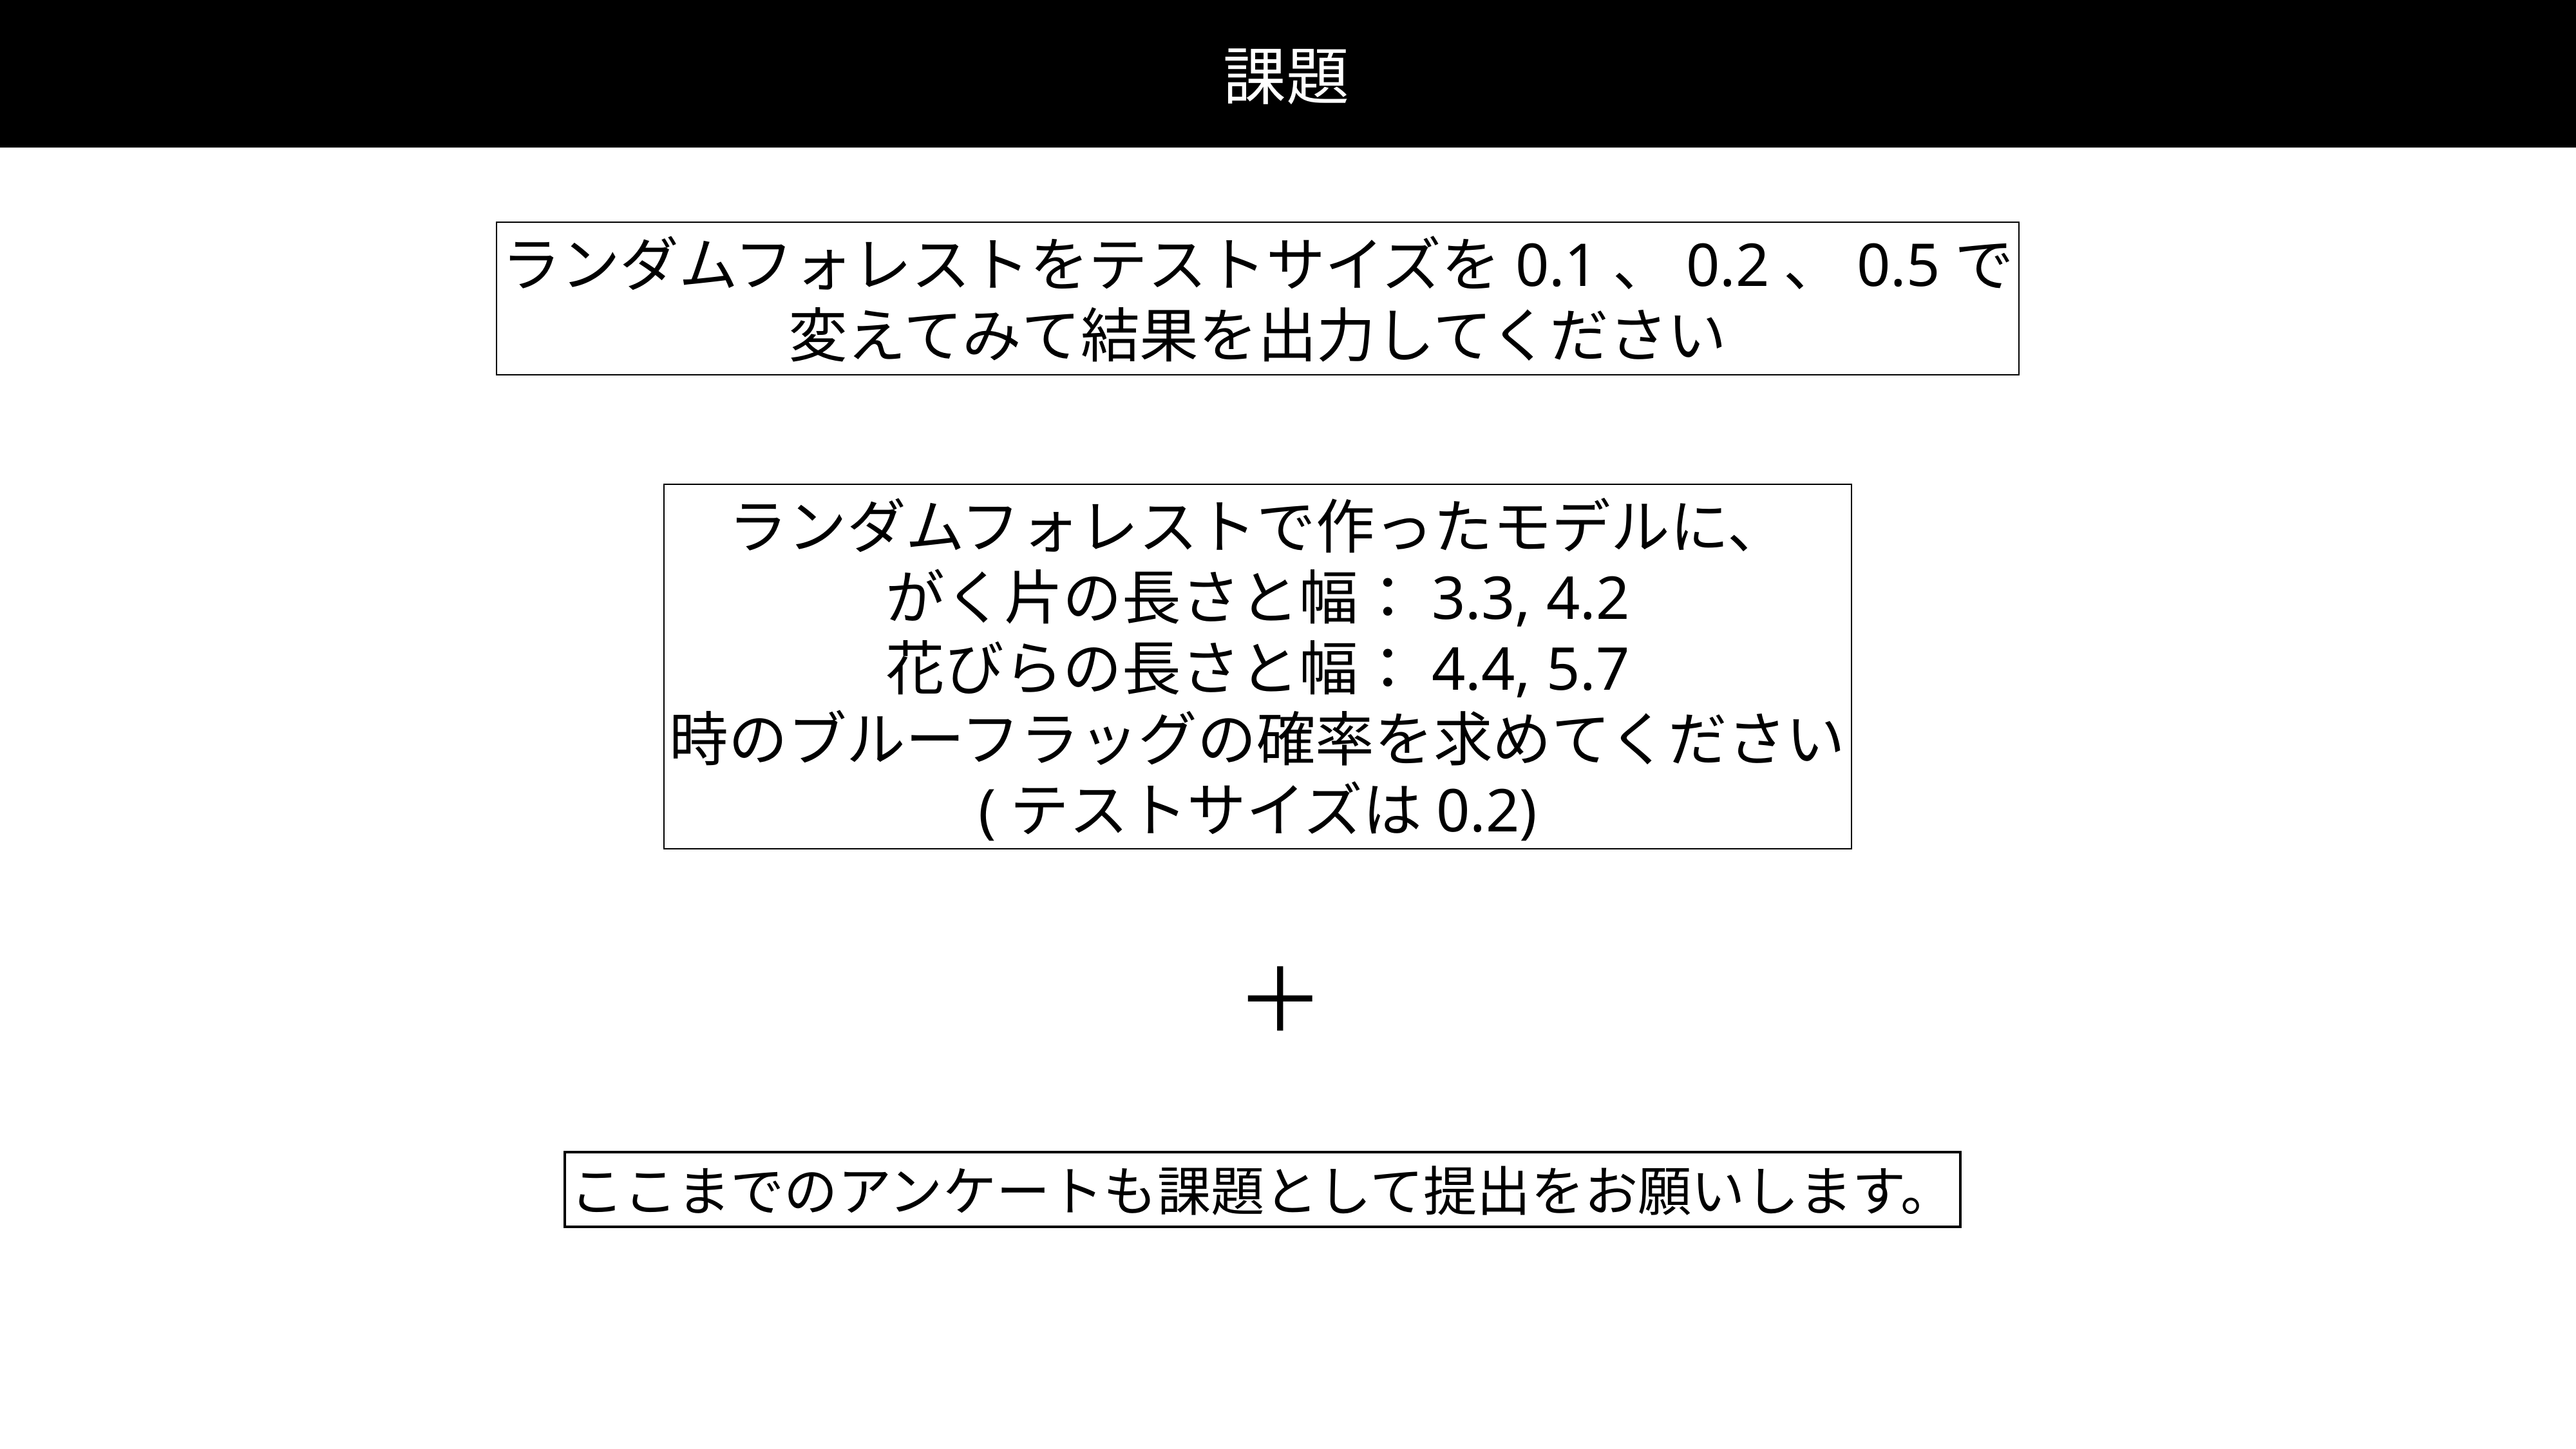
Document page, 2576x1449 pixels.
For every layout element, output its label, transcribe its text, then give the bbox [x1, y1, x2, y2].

text_box [0, 0, 2576, 148]
text_box ランダムフォレストをテストサイズを0.1、0.2、0.5で 変えてみて結果を出力してください [497, 222, 2020, 375]
text_box 課題 [348, 31, 2224, 118]
text_box ここまでのアンケートも課題として提出をお願いします。 [564, 1151, 1961, 1227]
text_box ランダムフォレストで作ったモデルに、 がく片の長さと幅：3.3, 4.2 花びらの長さと幅：4.4, 5.7 時のブルーフラッグの確率を求めてください (テストサイズは0.2) [664, 484, 1852, 849]
text_box ＋ [1230, 938, 1289, 1055]
